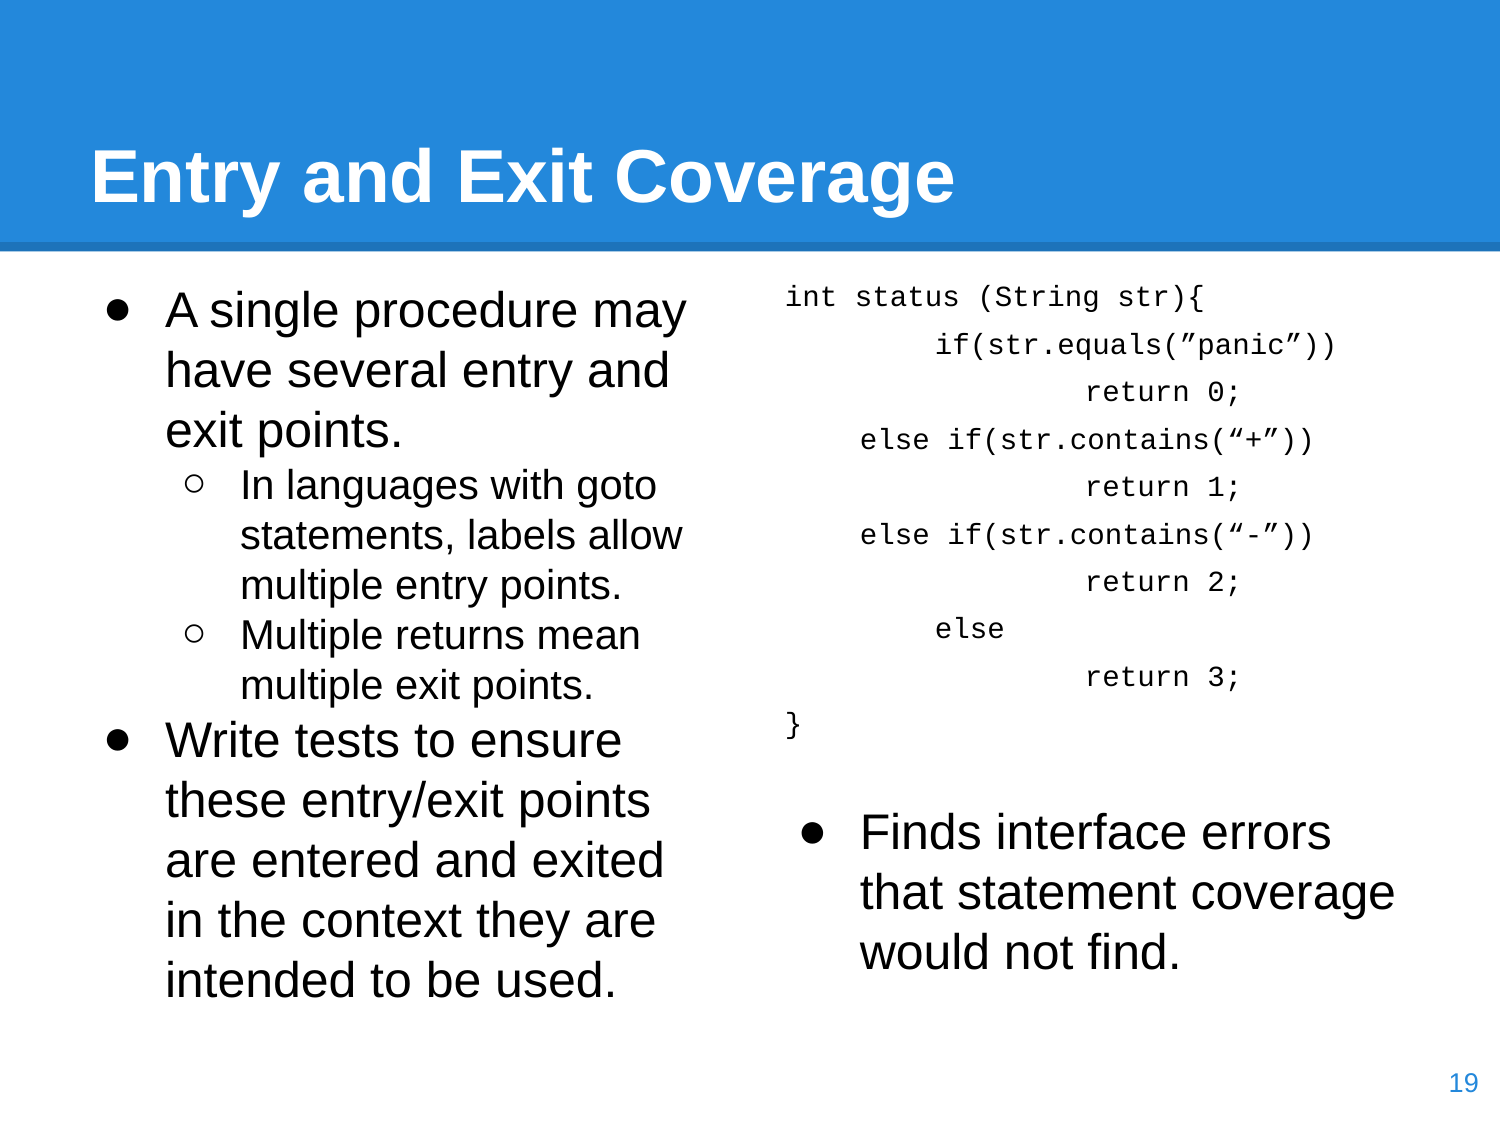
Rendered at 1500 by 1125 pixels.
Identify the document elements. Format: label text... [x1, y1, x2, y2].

slide_number ‹#› [1403, 1038, 1494, 1125]
list A single procedure may have several entry and exit points. In languages with goto statements, labels allow multiple entry points. Multiple returns mean multiple exit points. Write tests to ensure these entry/exit points are entered and exited in the context they are intended to be used. [75, 262, 731, 1078]
list int status (String str){ if(str.equals(”panic”)) return 0; else if(str.contains(“+”)) return 1; else if(str.contains(“-”)) return 2; else return 3; } Finds interface errors that statement coverage would not find. [769, 262, 1425, 1078]
title Entry and Exit Coverage [75, 45, 1425, 233]
